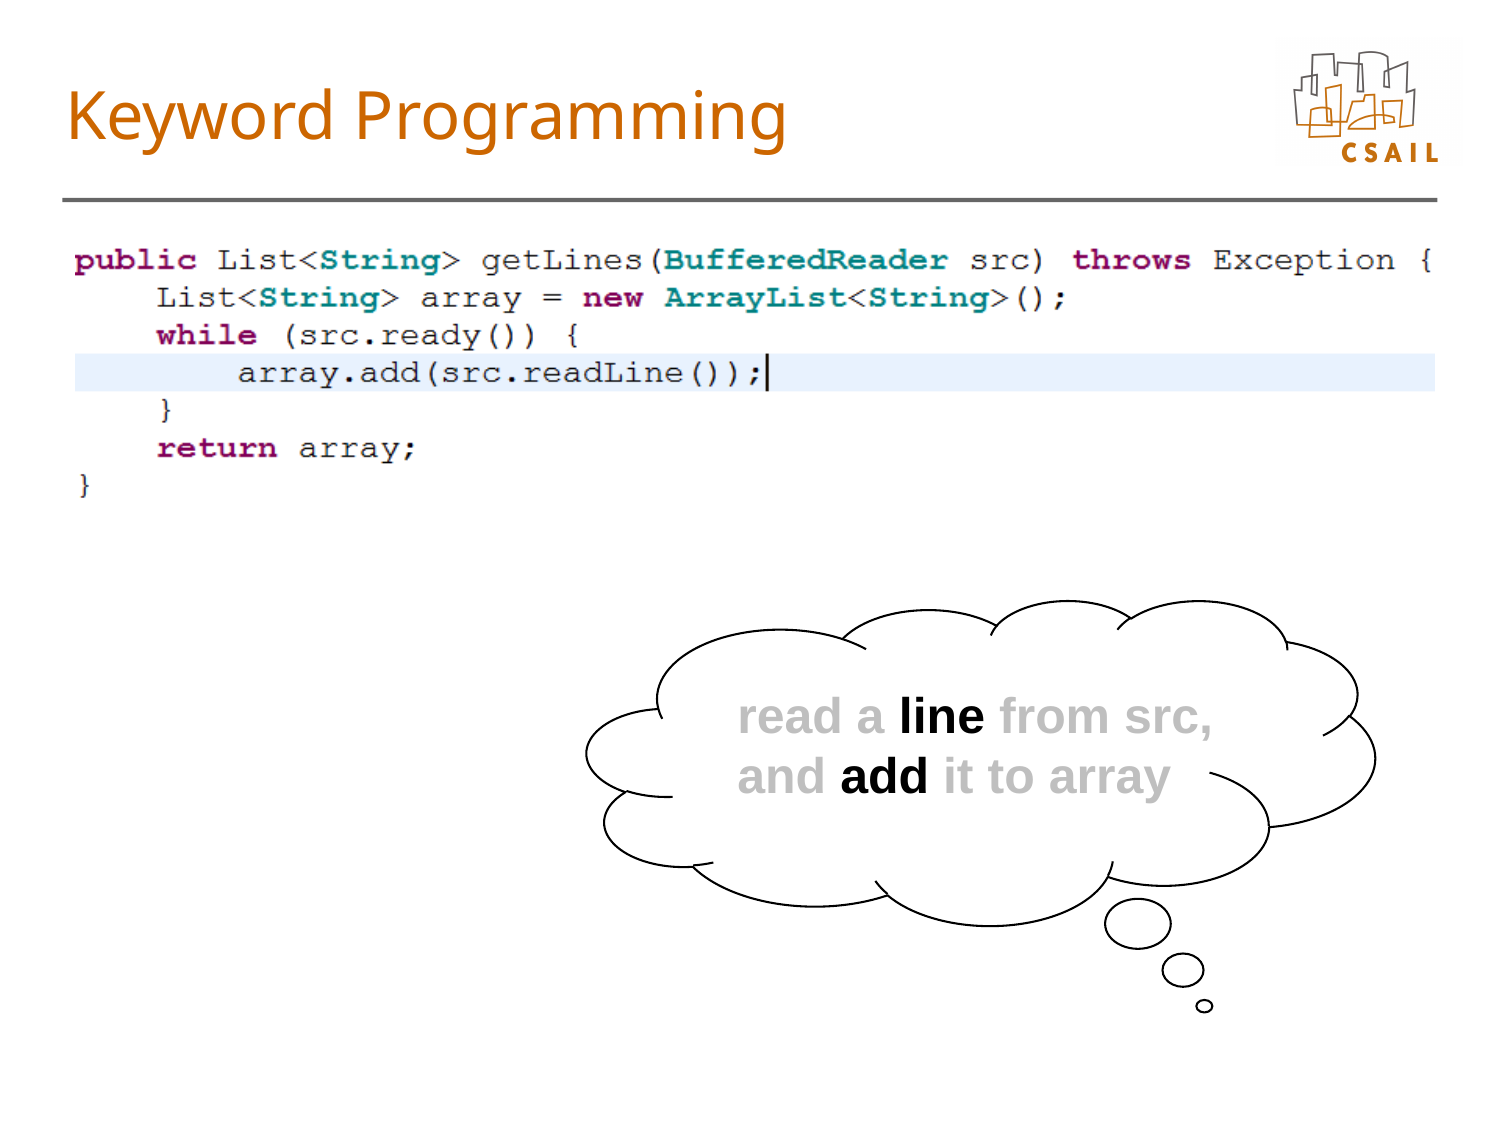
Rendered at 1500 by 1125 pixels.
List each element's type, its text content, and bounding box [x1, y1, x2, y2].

picture [74, 238, 1435, 676]
picture [1275, 37, 1463, 166]
title Keyword Programming [49, 62, 1263, 163]
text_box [586, 599, 1376, 1013]
